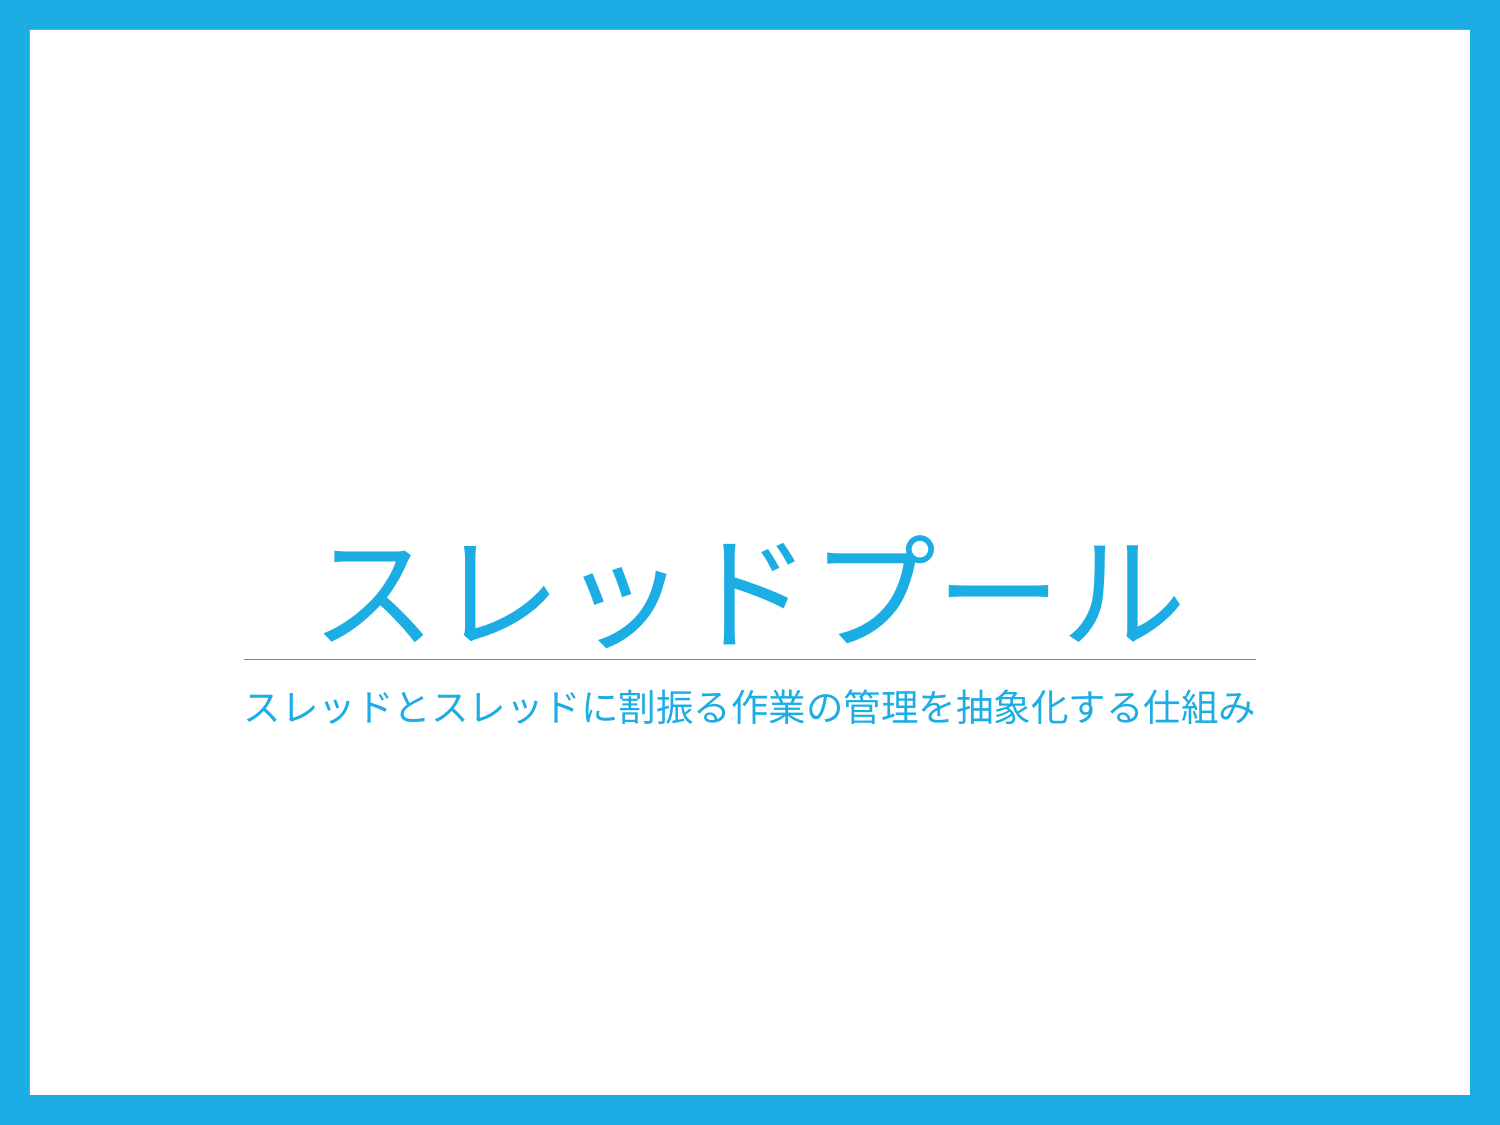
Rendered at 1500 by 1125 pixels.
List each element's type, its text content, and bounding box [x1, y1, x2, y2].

title スレッドプール [136, 192, 1363, 673]
list スレッドとスレッドに割振る作業の管理を抽象化する仕組み [210, 681, 1290, 906]
